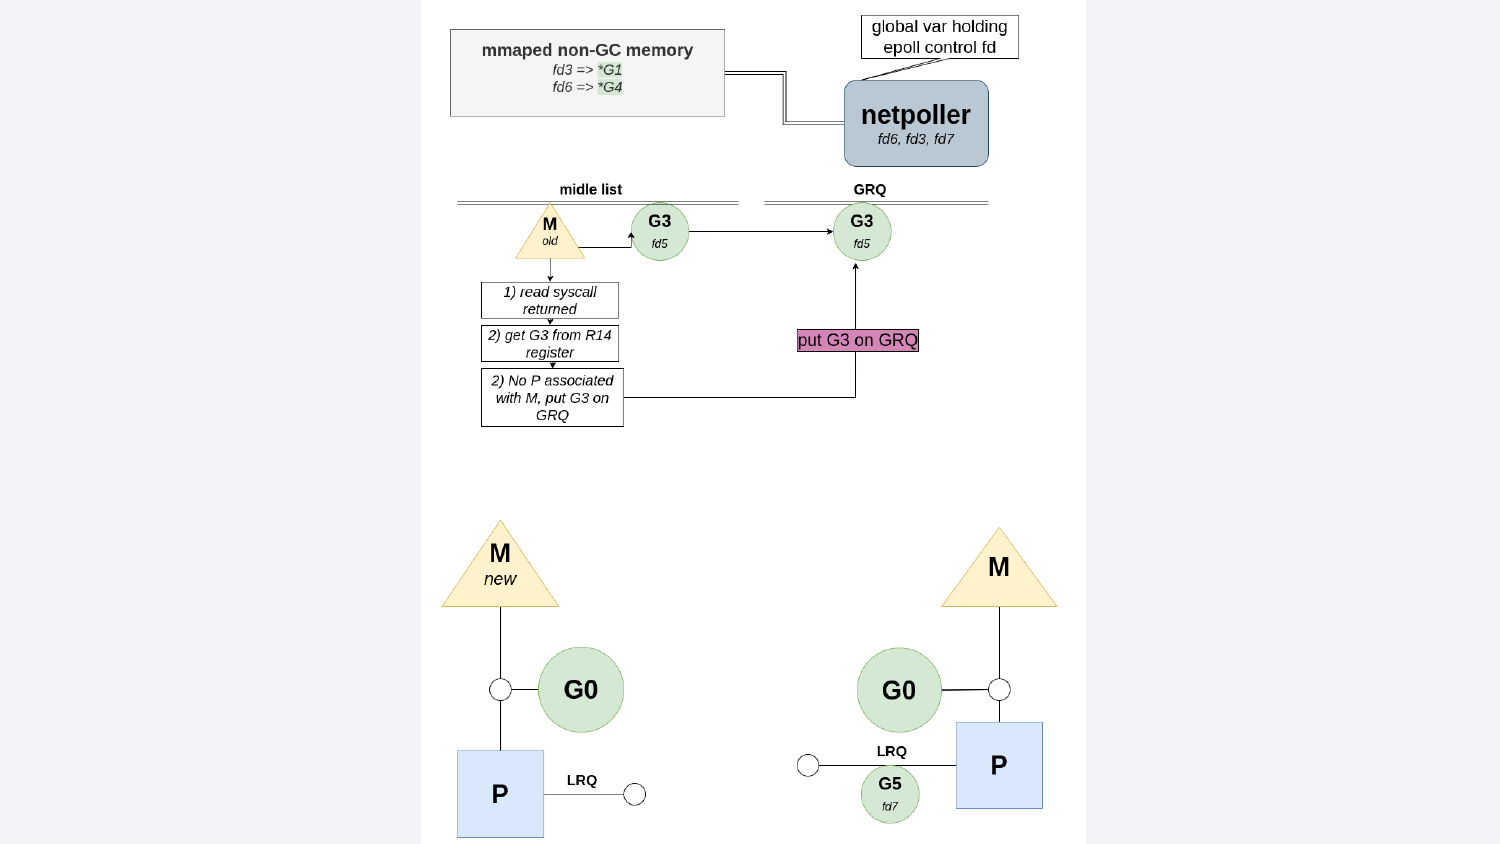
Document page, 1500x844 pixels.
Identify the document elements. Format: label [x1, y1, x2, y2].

picture [421, 0, 1086, 844]
